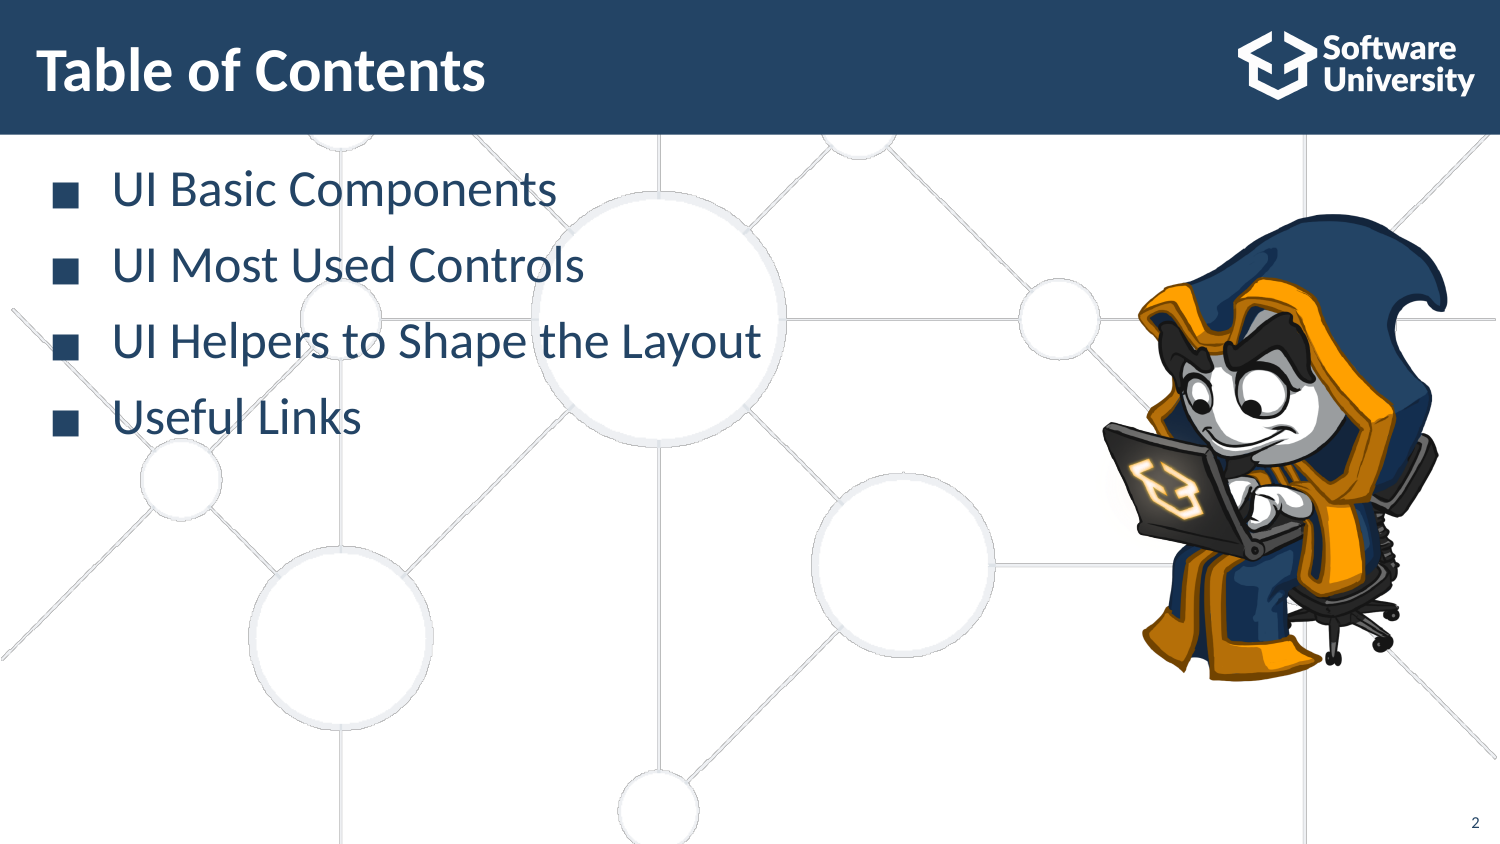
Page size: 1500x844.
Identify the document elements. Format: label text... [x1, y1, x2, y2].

slide_number 2 [1445, 800, 1492, 838]
title Table of Contents [23, 12, 1219, 121]
list UI Basic Components UI Most Used Controls UI Helpers to Shape the Layout Useful Links [23, 147, 1478, 828]
picture [1238, 31, 1475, 100]
picture [0, 135, 1500, 844]
